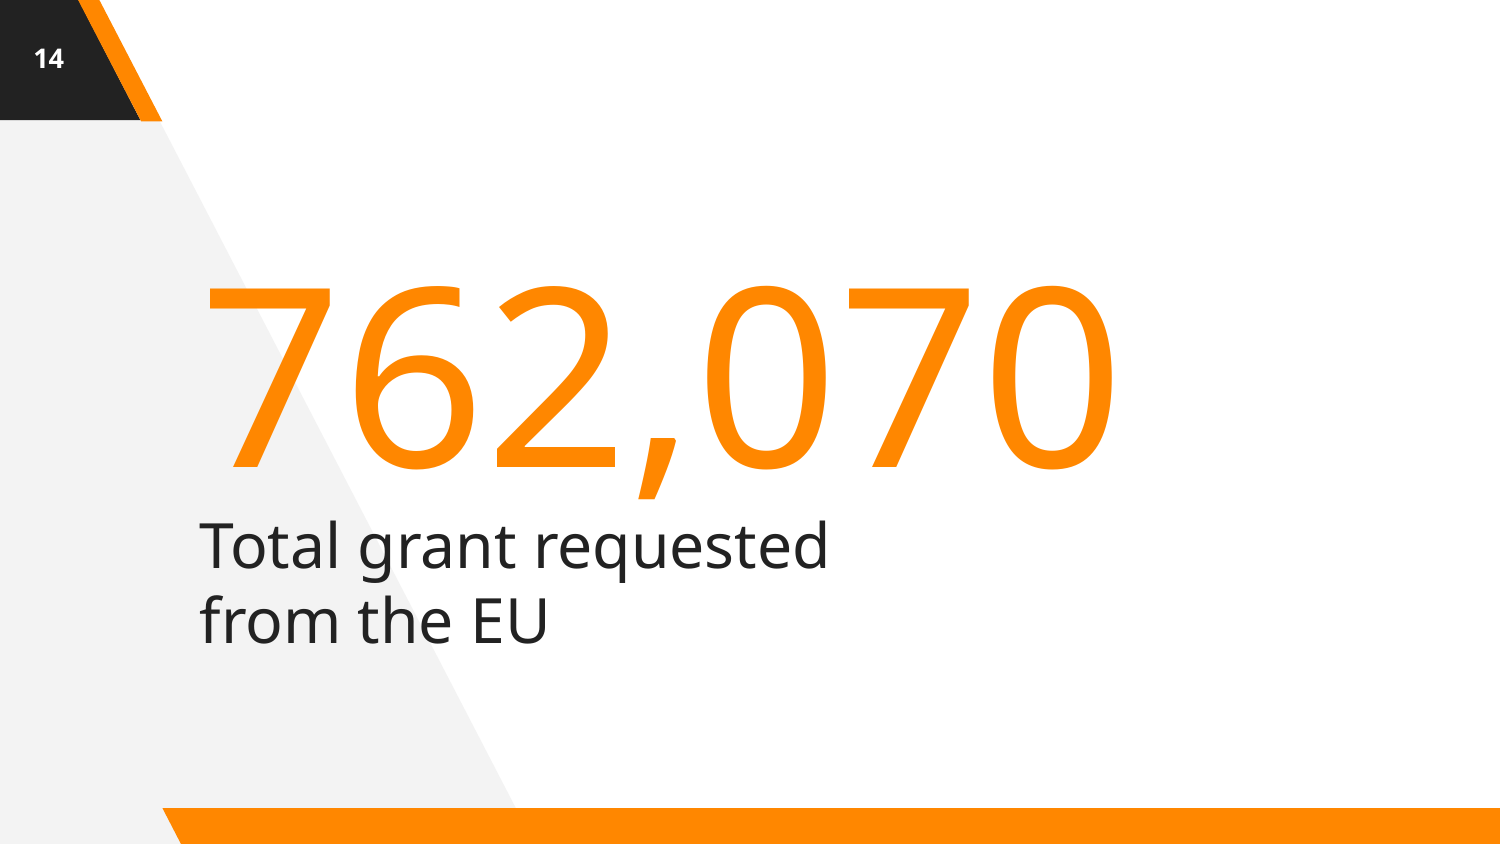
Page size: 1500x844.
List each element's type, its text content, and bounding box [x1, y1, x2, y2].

slide_number 14 [0, 0, 98, 121]
title 762,070 [184, 272, 1388, 463]
subtitle Total grant requested from the EU [184, 490, 974, 620]
